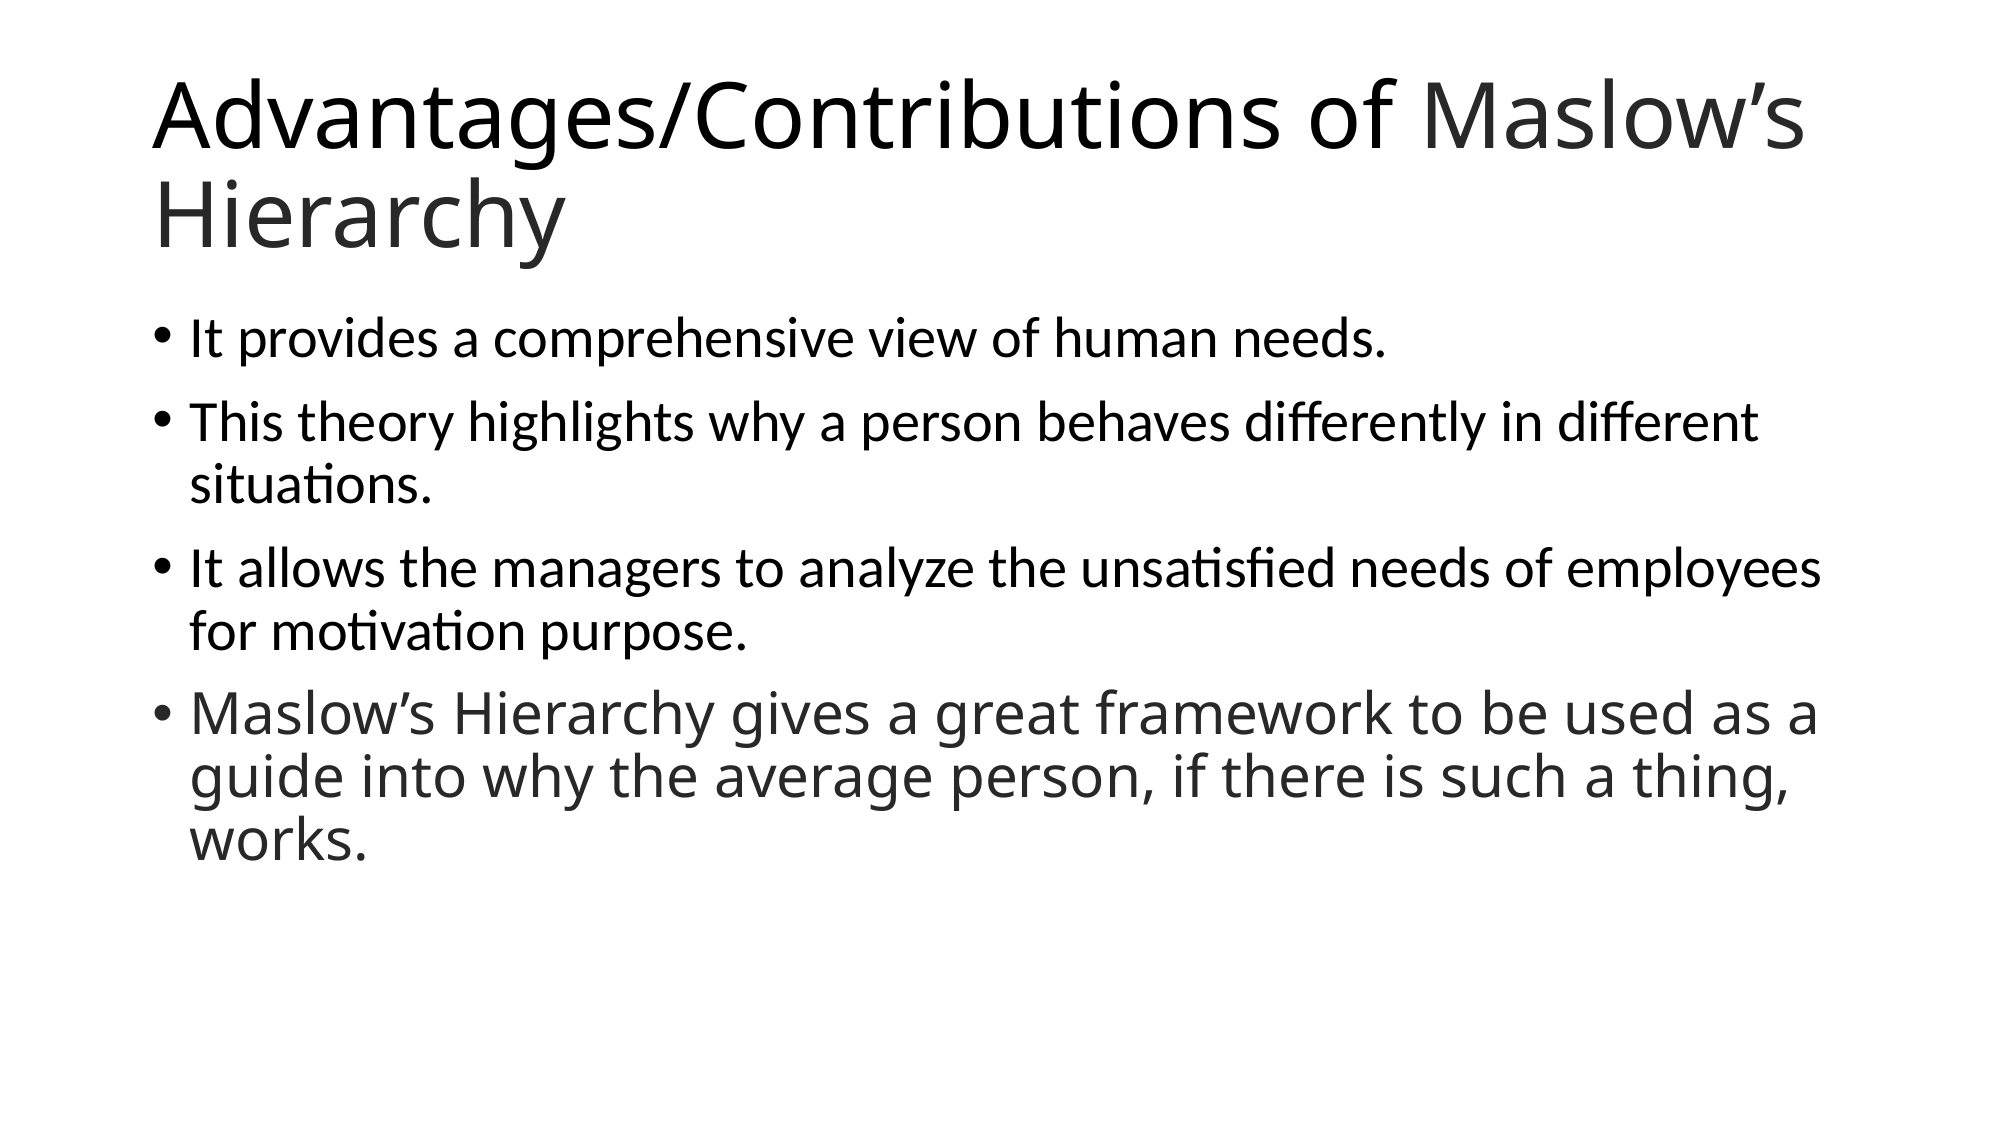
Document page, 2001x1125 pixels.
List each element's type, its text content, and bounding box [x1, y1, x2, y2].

title Advantages/Contributions of Maslow’s Hierarchy [137, 59, 1863, 278]
list It provides a comprehensive view of human needs. This theory highlights why a person behaves differently in different situations. It allows the managers to analyze the unsatisfied needs of employees for motivation purpose. Maslow’s Hierarchy gives a great framework to be used as a guide into why the average person, if there is such a thing, works. [137, 299, 1863, 1014]
